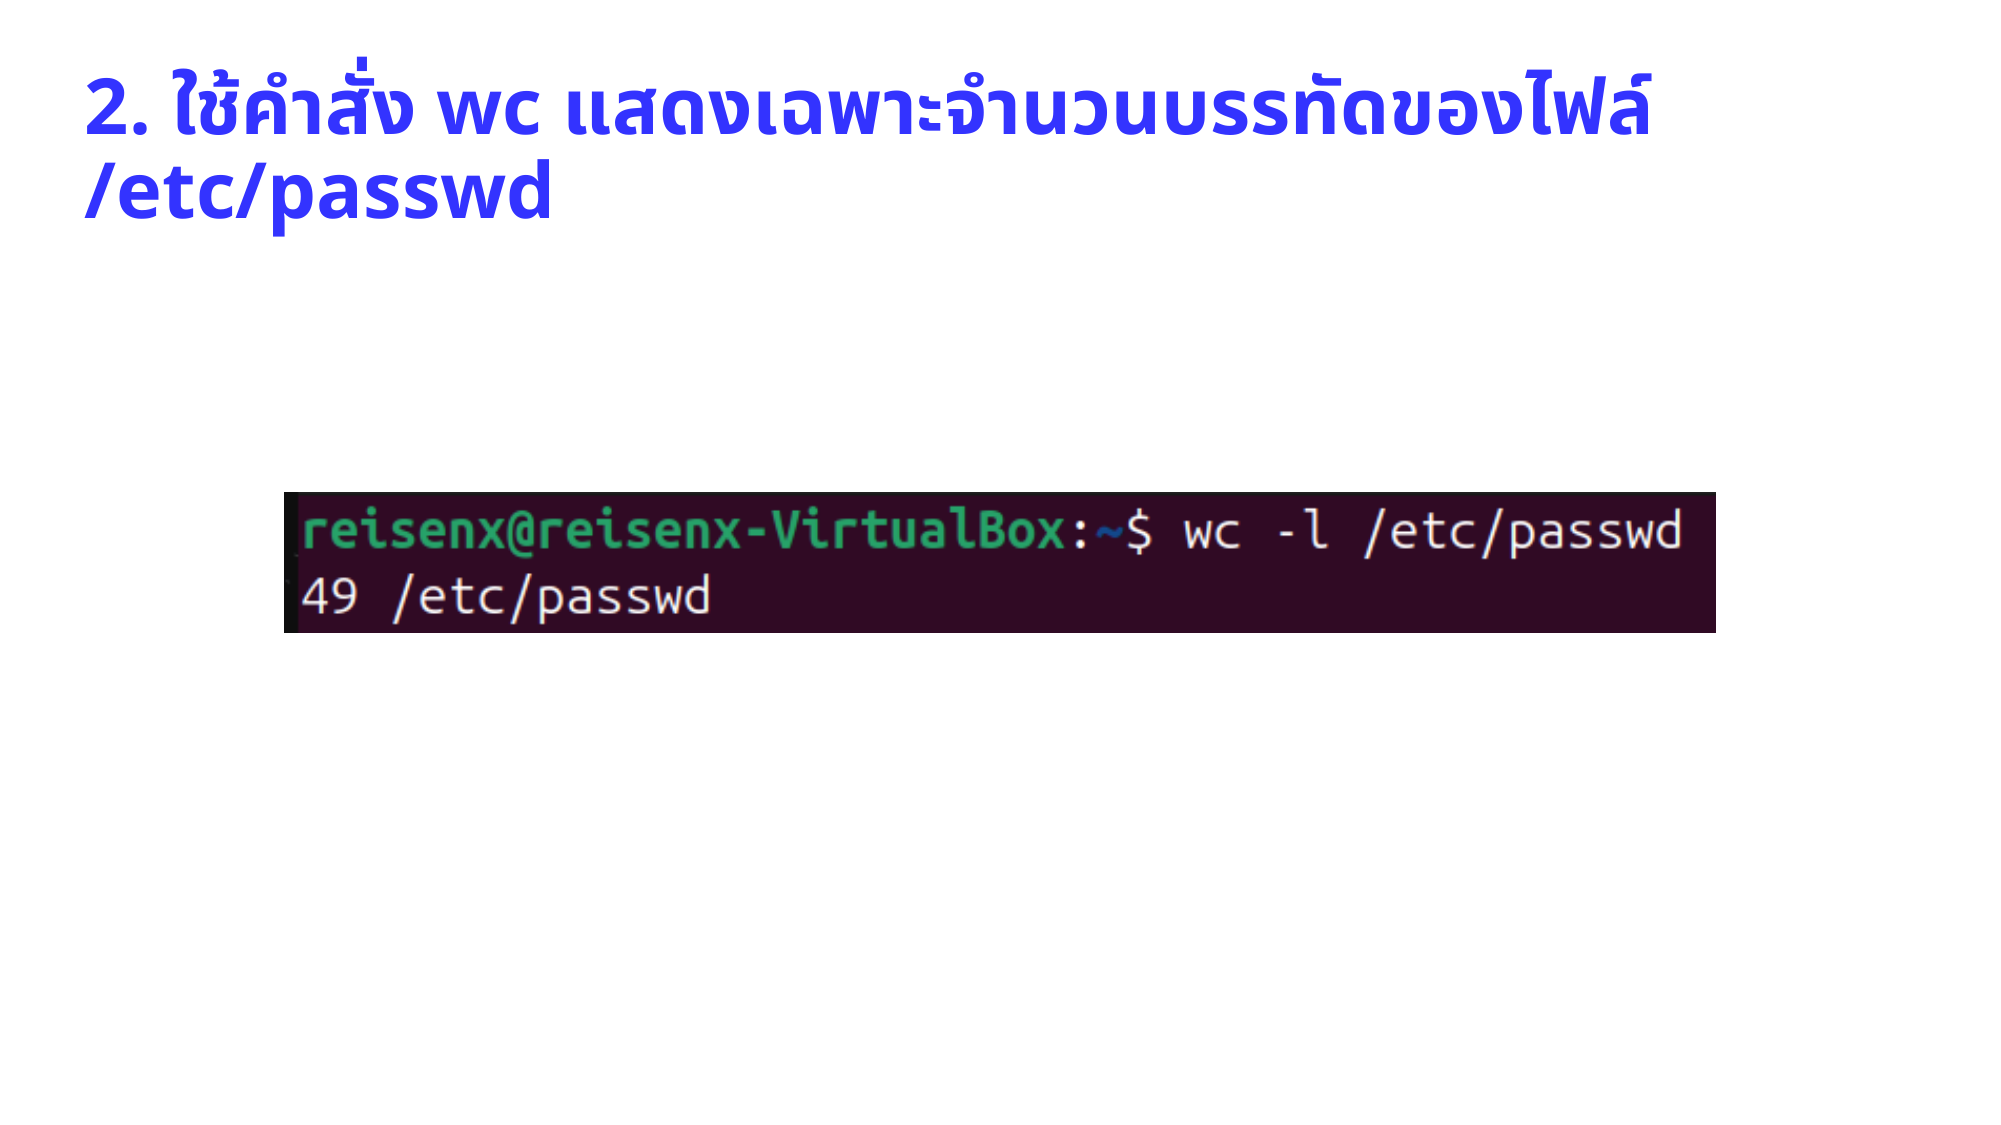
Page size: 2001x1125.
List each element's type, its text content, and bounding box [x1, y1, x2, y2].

title 2. ใช้คำสั่ง wc แสดงเฉพาะจำนวนบรรทัดของไฟล์ /etc/passwd [69, 59, 1902, 278]
picture [284, 492, 1716, 633]
